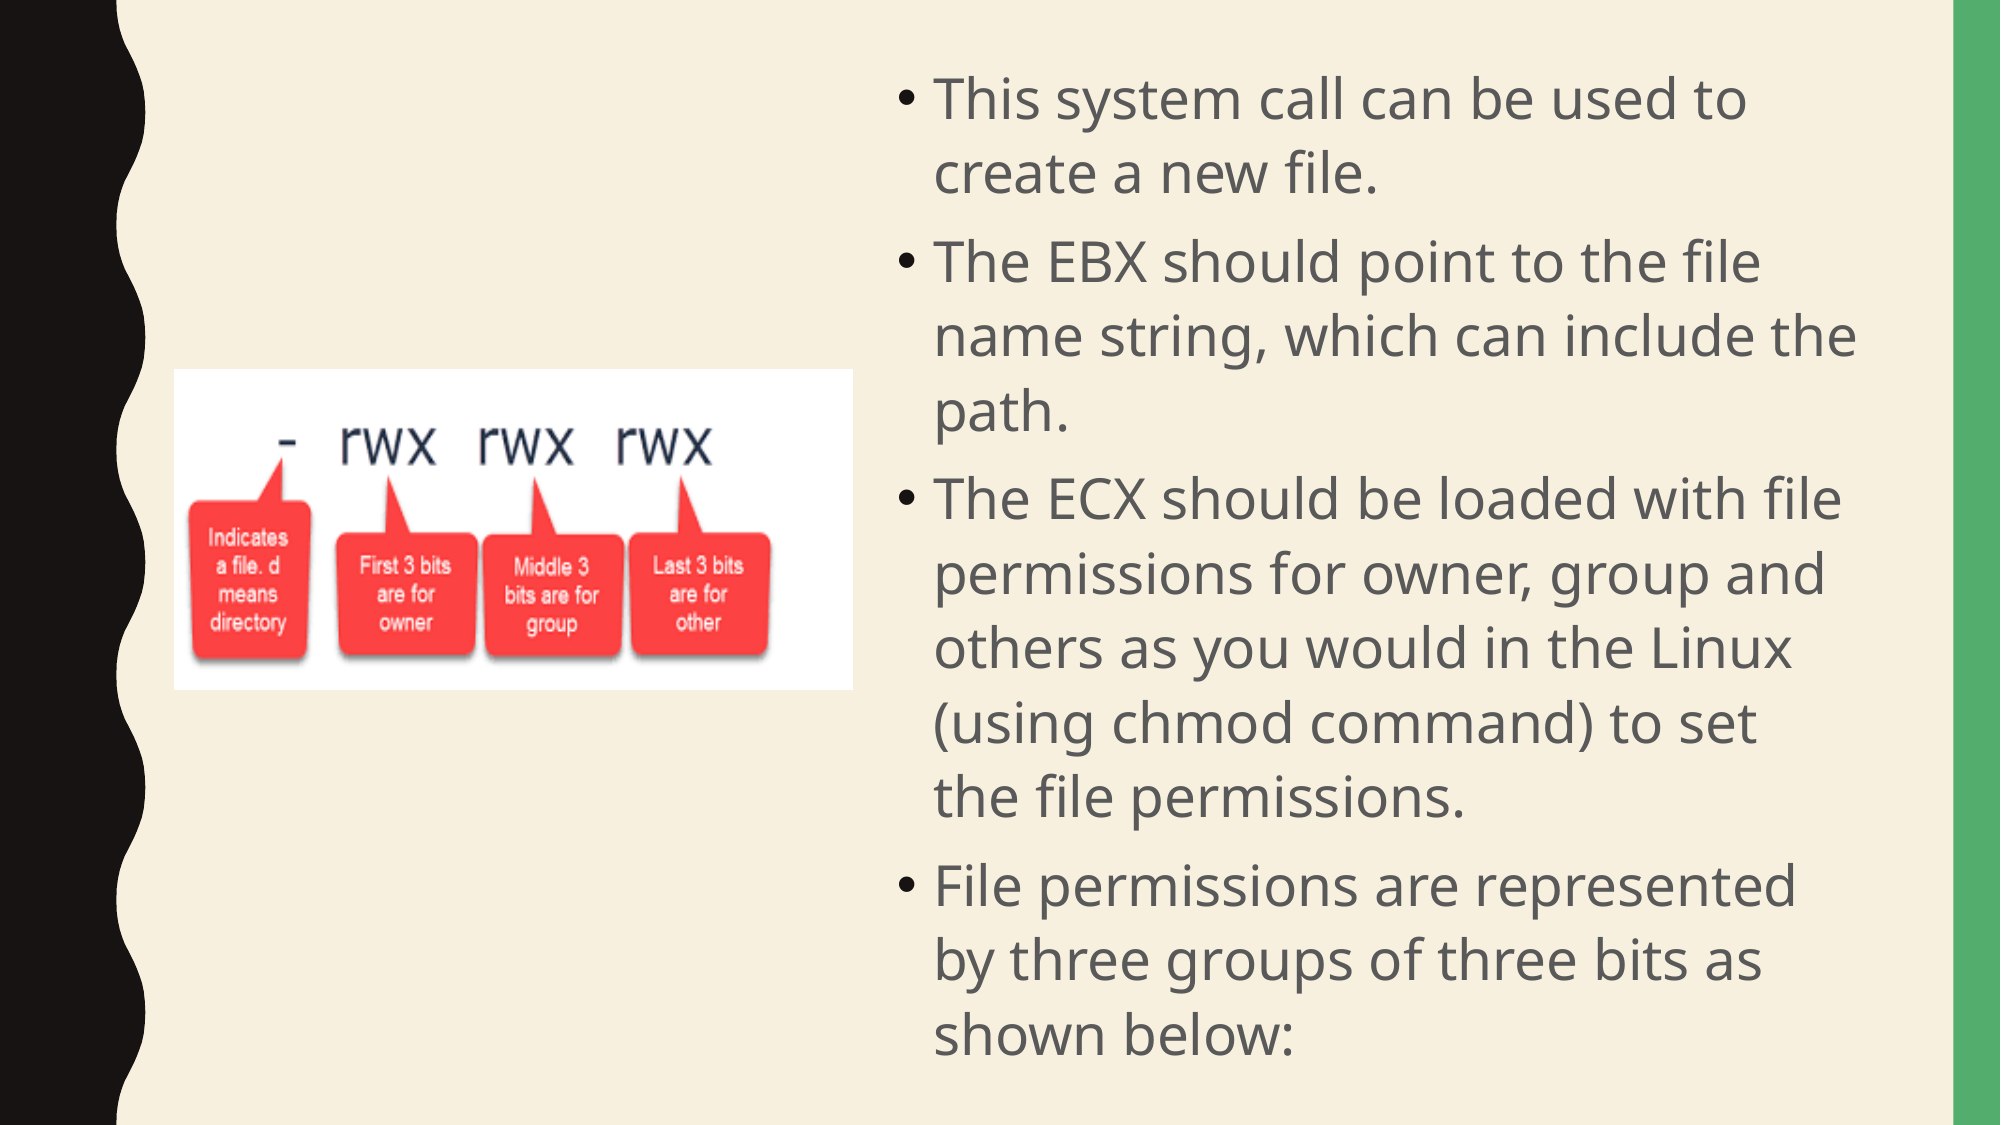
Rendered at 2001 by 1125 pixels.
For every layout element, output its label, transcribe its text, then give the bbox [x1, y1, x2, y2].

picture [174, 369, 853, 690]
list This system call can be used to create a new file. The EBX should point to the file name string, which can include the path. The ECX should be loaded with file permissions for owner, group and others as you would in the Linux (using chmod command) to set the file permissions. File permissions are represented by three groups of three bits as shown below: [881, 48, 1875, 1076]
